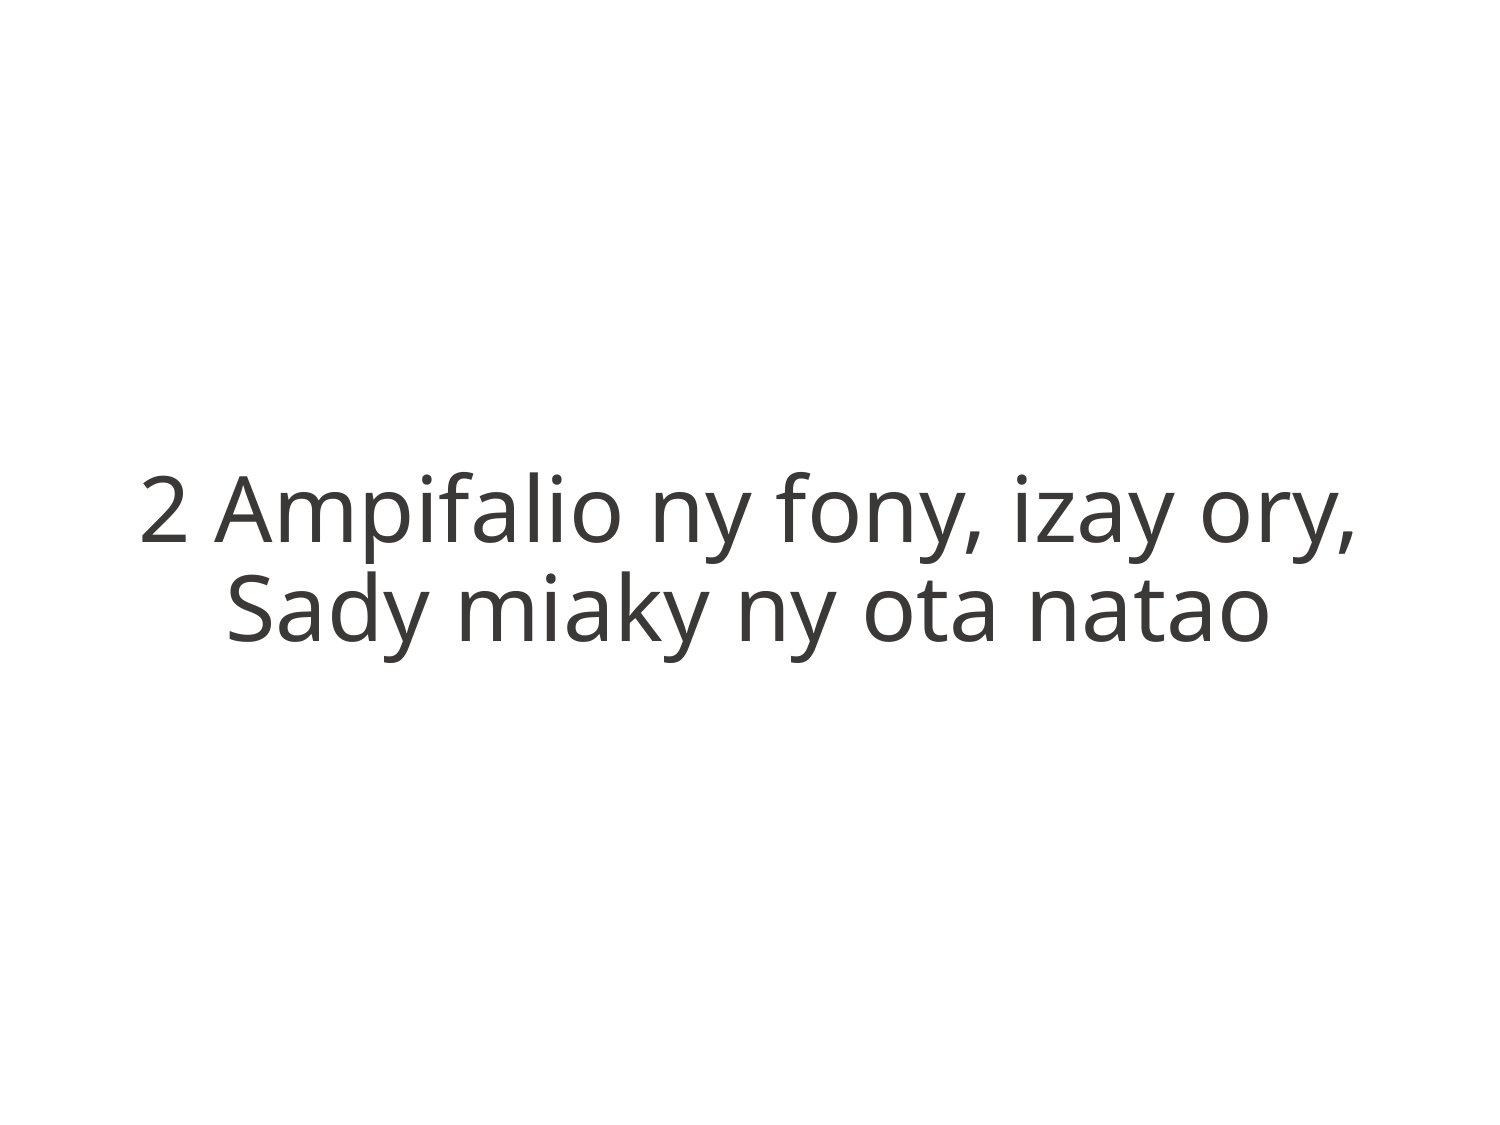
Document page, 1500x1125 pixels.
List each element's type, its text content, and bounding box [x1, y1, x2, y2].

title 2 Ampifalio ny fony, izay ory, Sady miaky ny ota natao [103, 453, 1397, 672]
